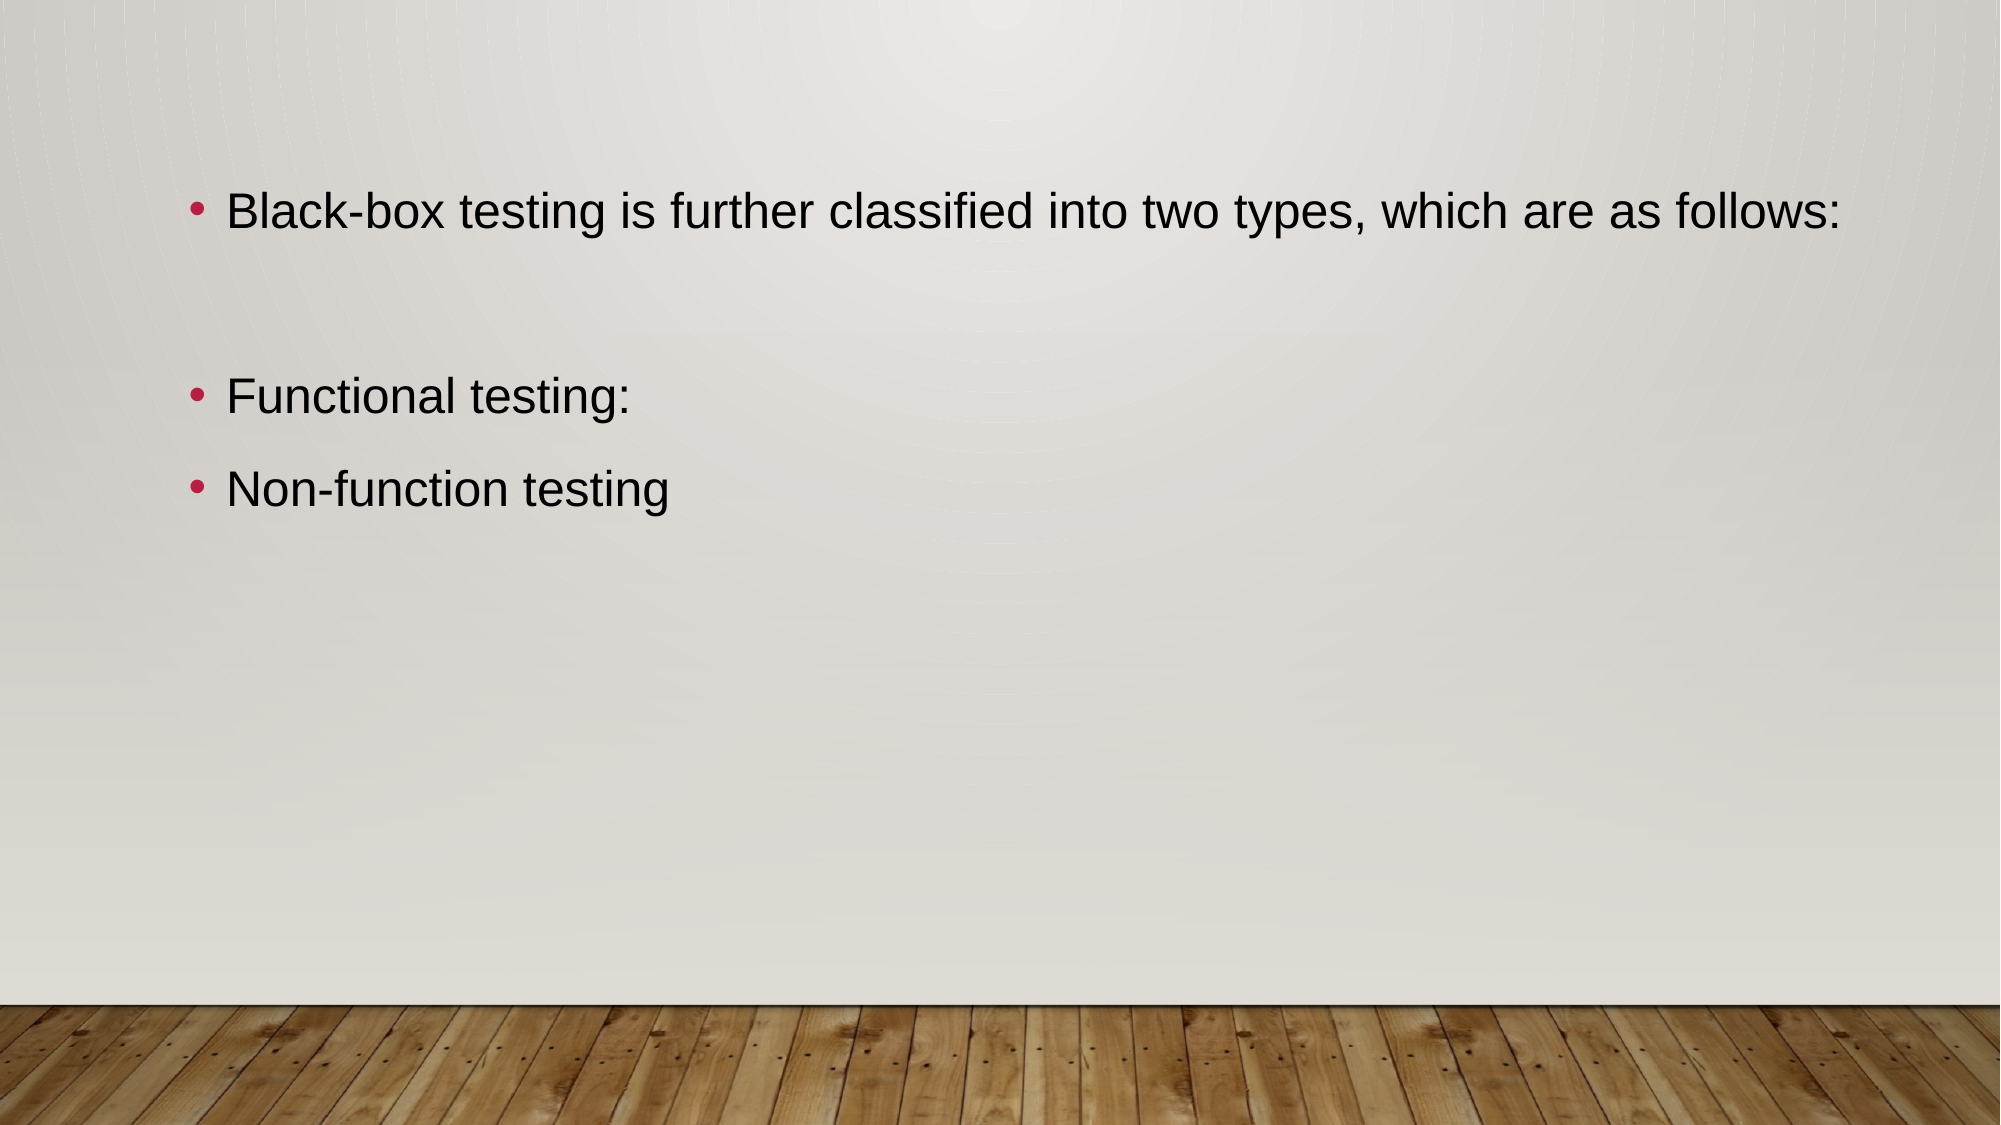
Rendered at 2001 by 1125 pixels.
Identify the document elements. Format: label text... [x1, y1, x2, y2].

picture [0, 1005, 2000, 1125]
list Black-box testing is further classified into two types, which are as follows: Functional testing: Non-function testing [173, 158, 2000, 897]
